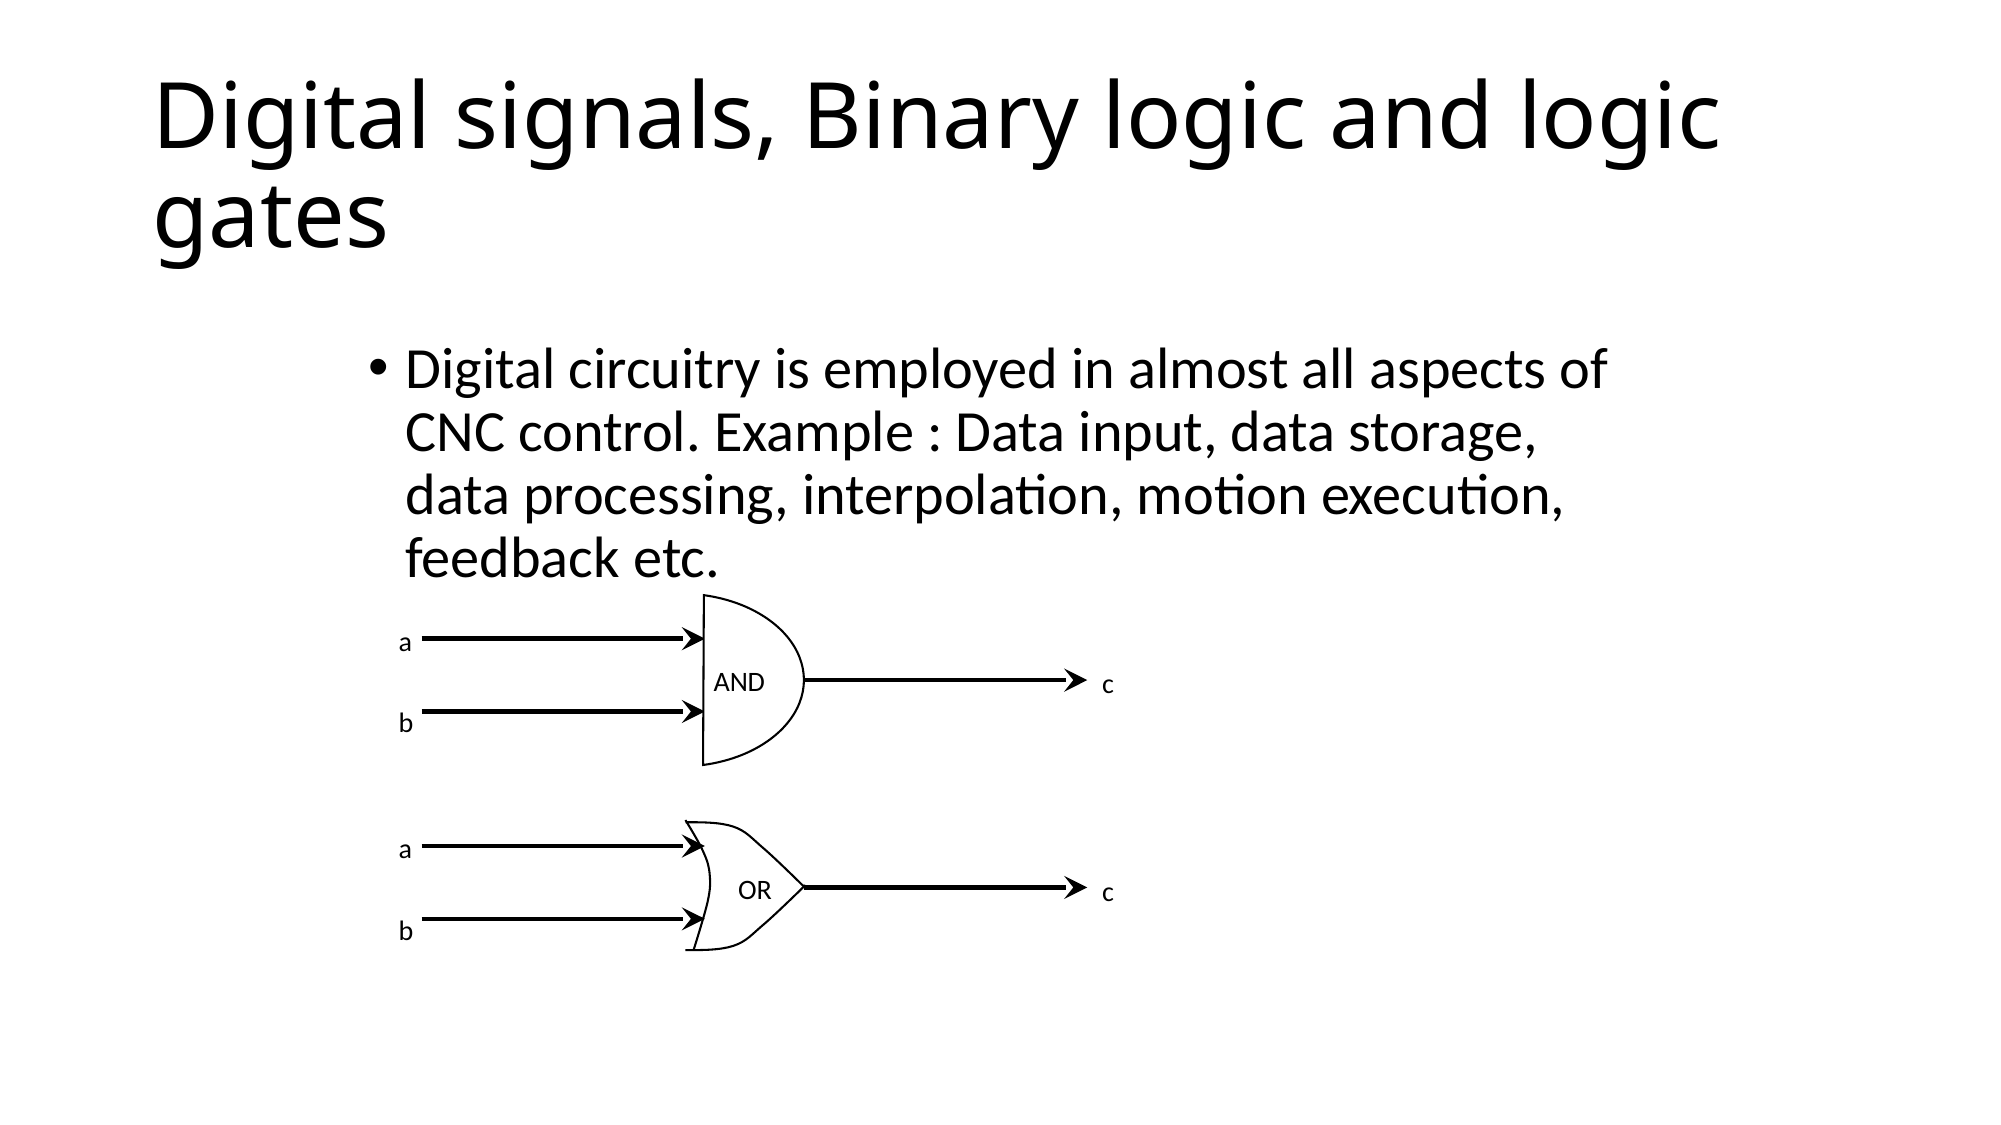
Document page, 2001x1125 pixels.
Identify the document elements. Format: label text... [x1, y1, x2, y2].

title Digital signals, Binary logic and logic gates [137, 59, 1863, 278]
list Digital circuitry is employed in almost all aspects of CNC control. Example : Data input, data storage, data processing, interpolation, motion execution, feedback etc. [353, 331, 1647, 901]
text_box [383, 593, 1131, 767]
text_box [383, 820, 1131, 955]
